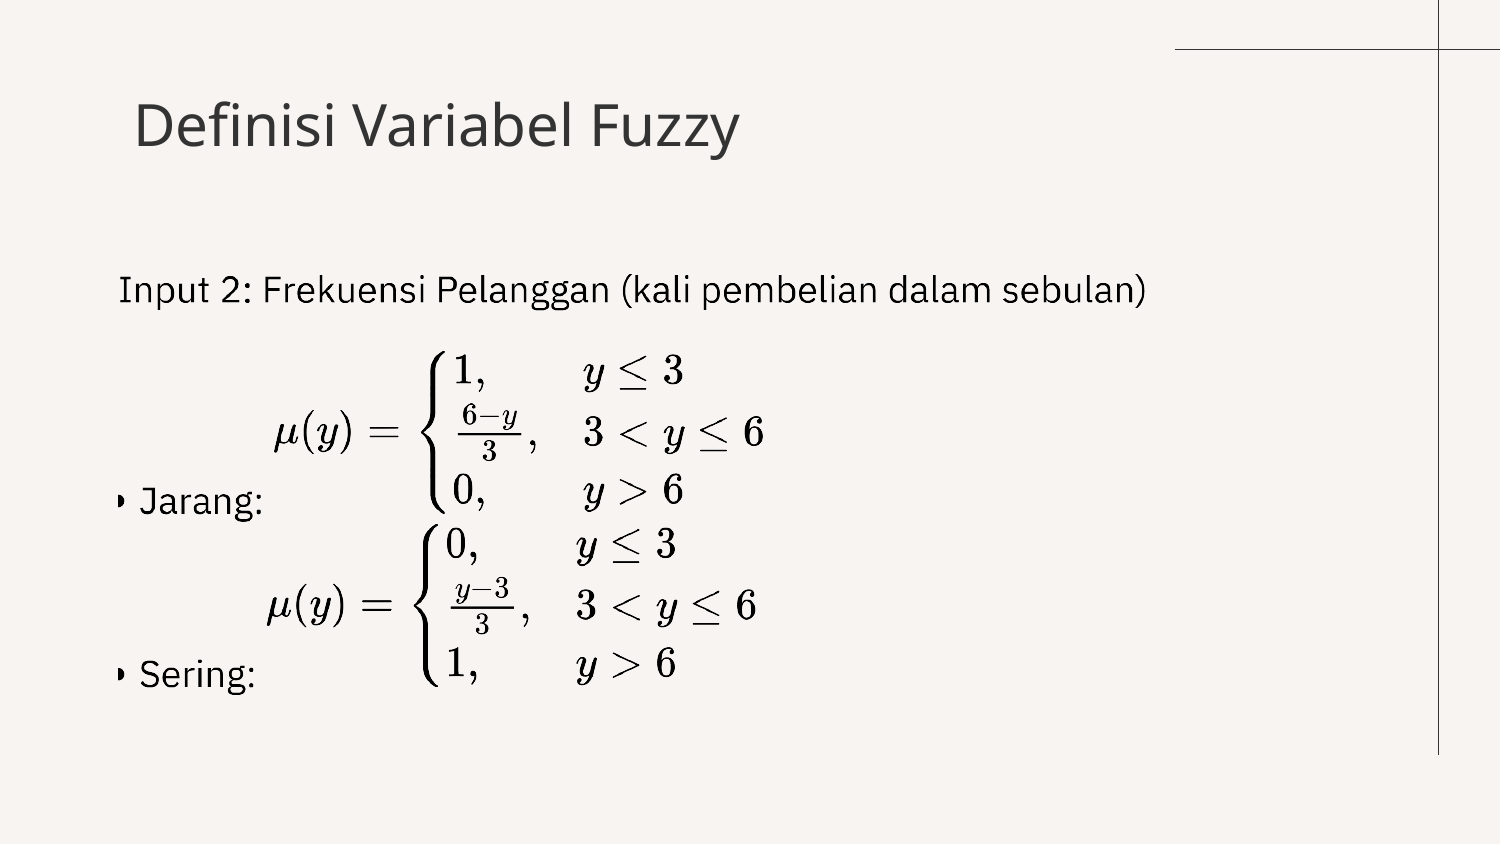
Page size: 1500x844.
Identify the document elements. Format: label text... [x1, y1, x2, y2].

picture [117, 269, 1150, 700]
title Definisi Variabel Fuzzy [118, 72, 1382, 167]
